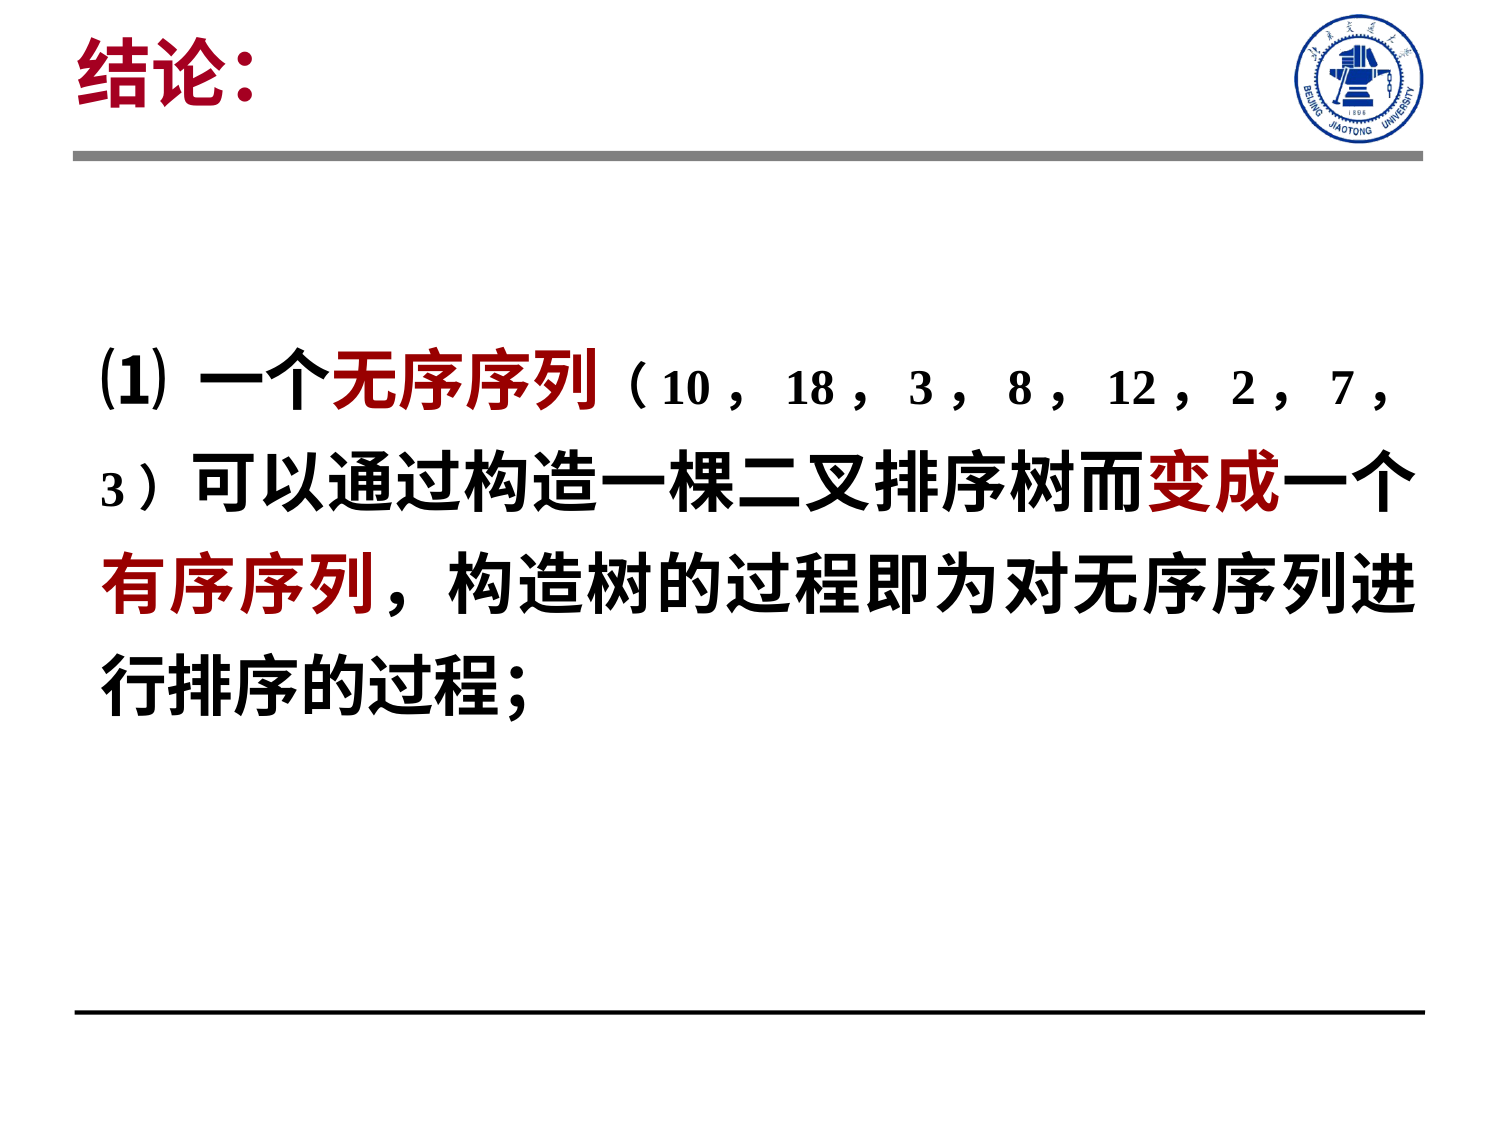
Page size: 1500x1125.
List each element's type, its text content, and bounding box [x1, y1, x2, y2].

text_box 结论： [62, 18, 366, 124]
picture [1294, 14, 1424, 144]
text_box ⑴ 一个无序序列（10，18，3，8，12，2，7，3）可以通过构造一棵二叉排序树而变成一个有序序列，构造树的过程即为对无序序列进行排序的过程； [85, 307, 1433, 867]
